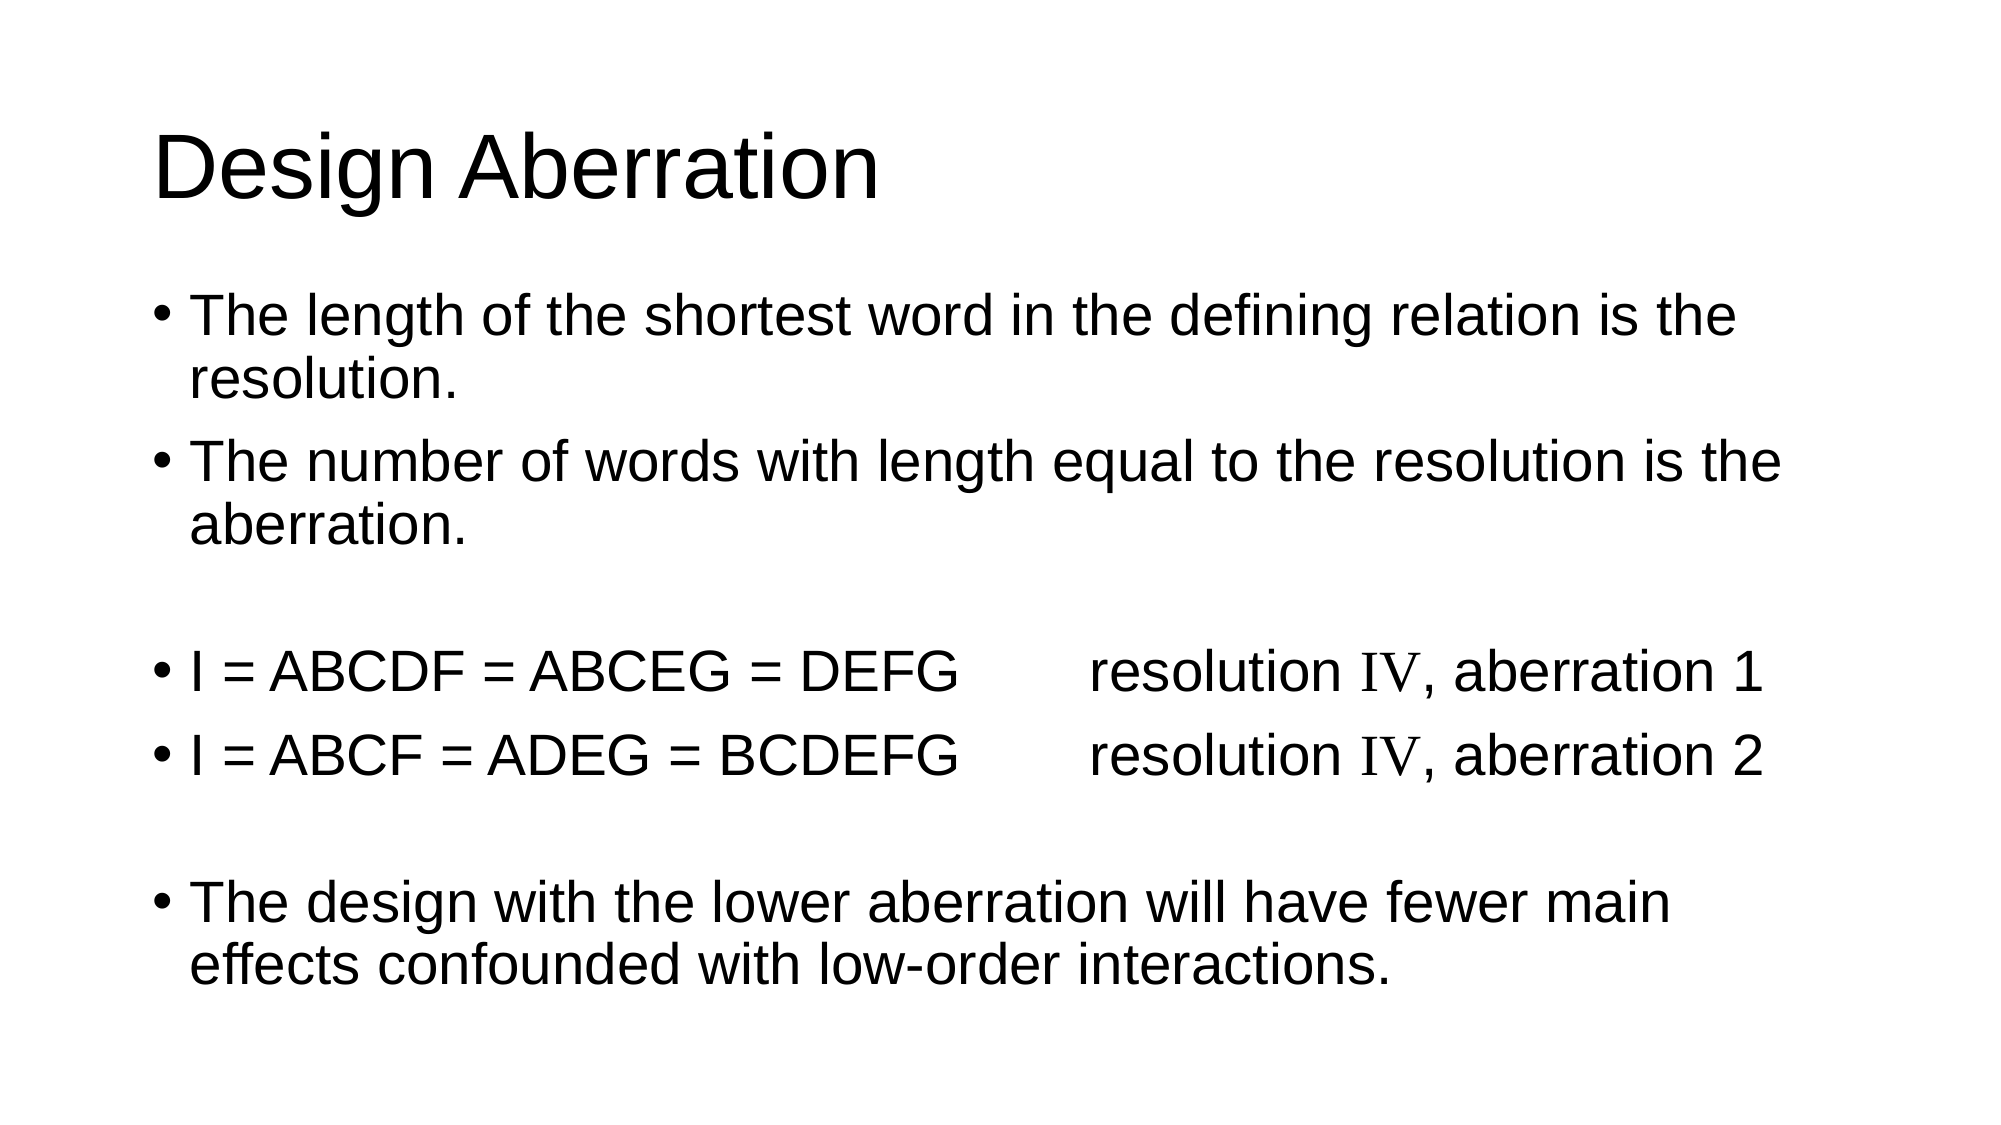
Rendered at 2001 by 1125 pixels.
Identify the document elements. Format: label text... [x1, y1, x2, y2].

title Design Aberration [137, 59, 1863, 277]
list The length of the shortest word in the defining relation is the resolution. The number of words with length equal to the resolution is the aberration. I = ABCDF = ABCEG = DEFG resolution IV, aberration 1 I = ABCF = ADEG = BCDEFG resolution IV, aberration 2 The design with the lower aberration will have fewer main effects confounded with low-order interactions. [137, 277, 1863, 1053]
